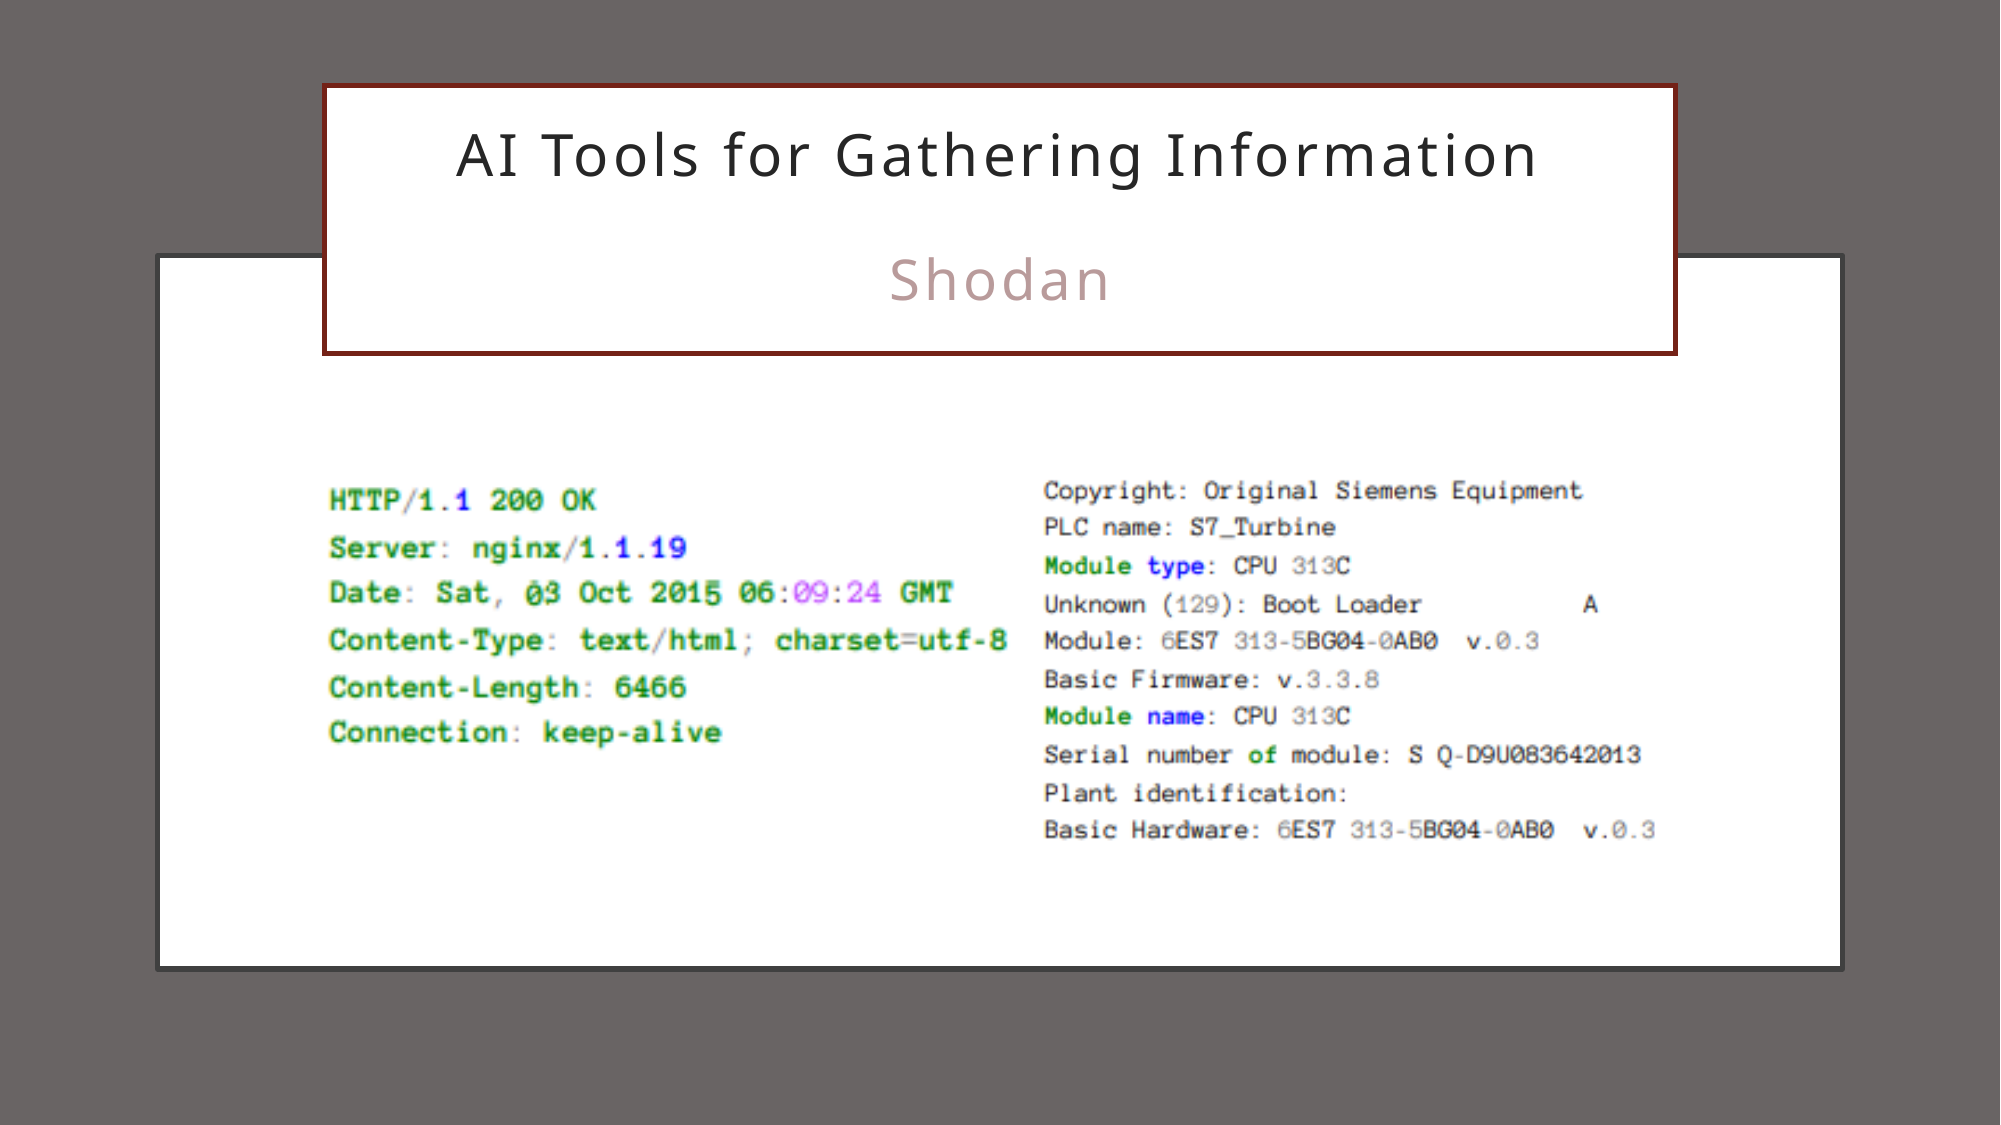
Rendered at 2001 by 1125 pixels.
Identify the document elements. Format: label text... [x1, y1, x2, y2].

text_box [156, 255, 1843, 970]
title AI Tools for Gathering Information Shodan [322, 83, 1678, 356]
picture [1040, 472, 1664, 850]
picture [324, 472, 1016, 754]
